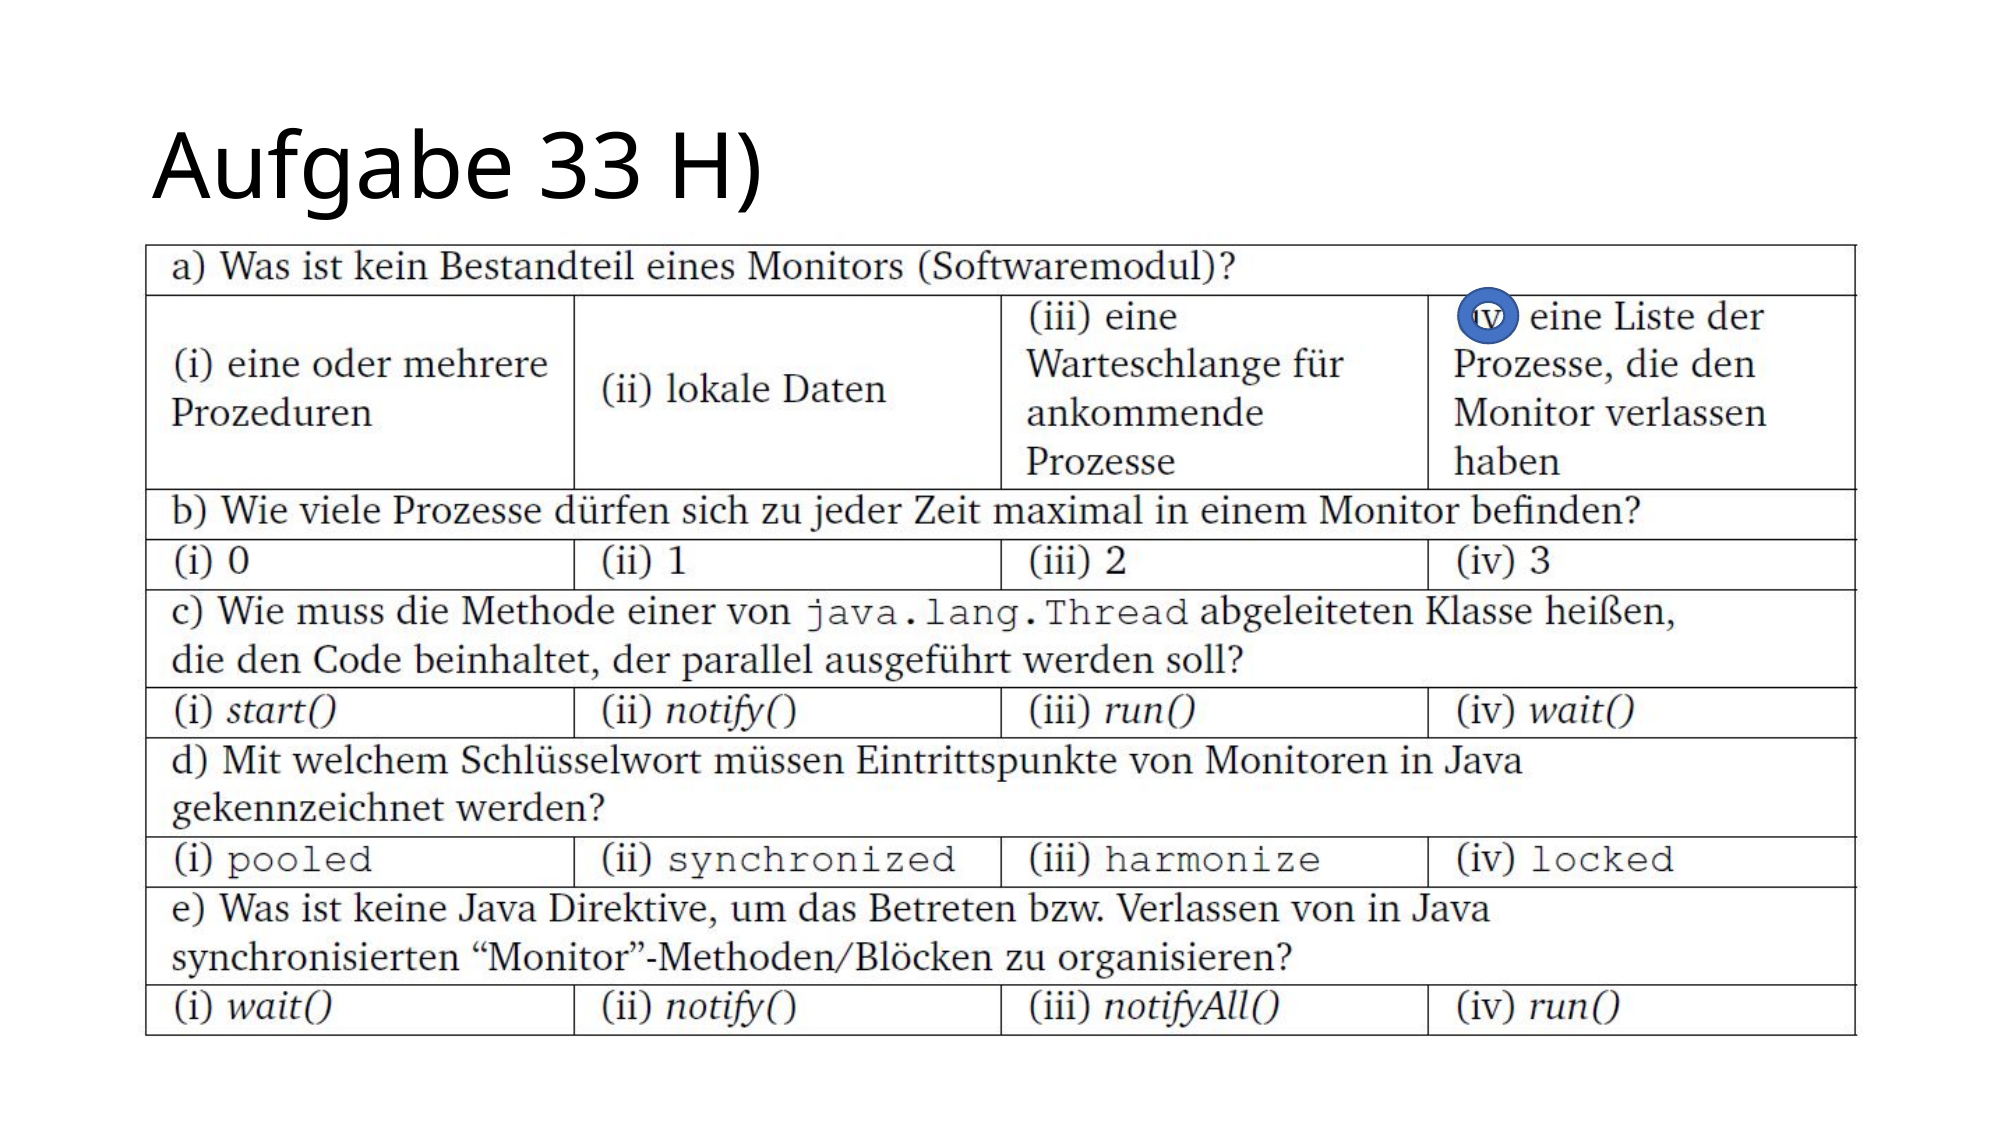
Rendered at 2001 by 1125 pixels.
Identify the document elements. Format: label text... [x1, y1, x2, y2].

title Aufgabe 33 H) [137, 59, 1863, 232]
picture [137, 232, 1863, 1050]
